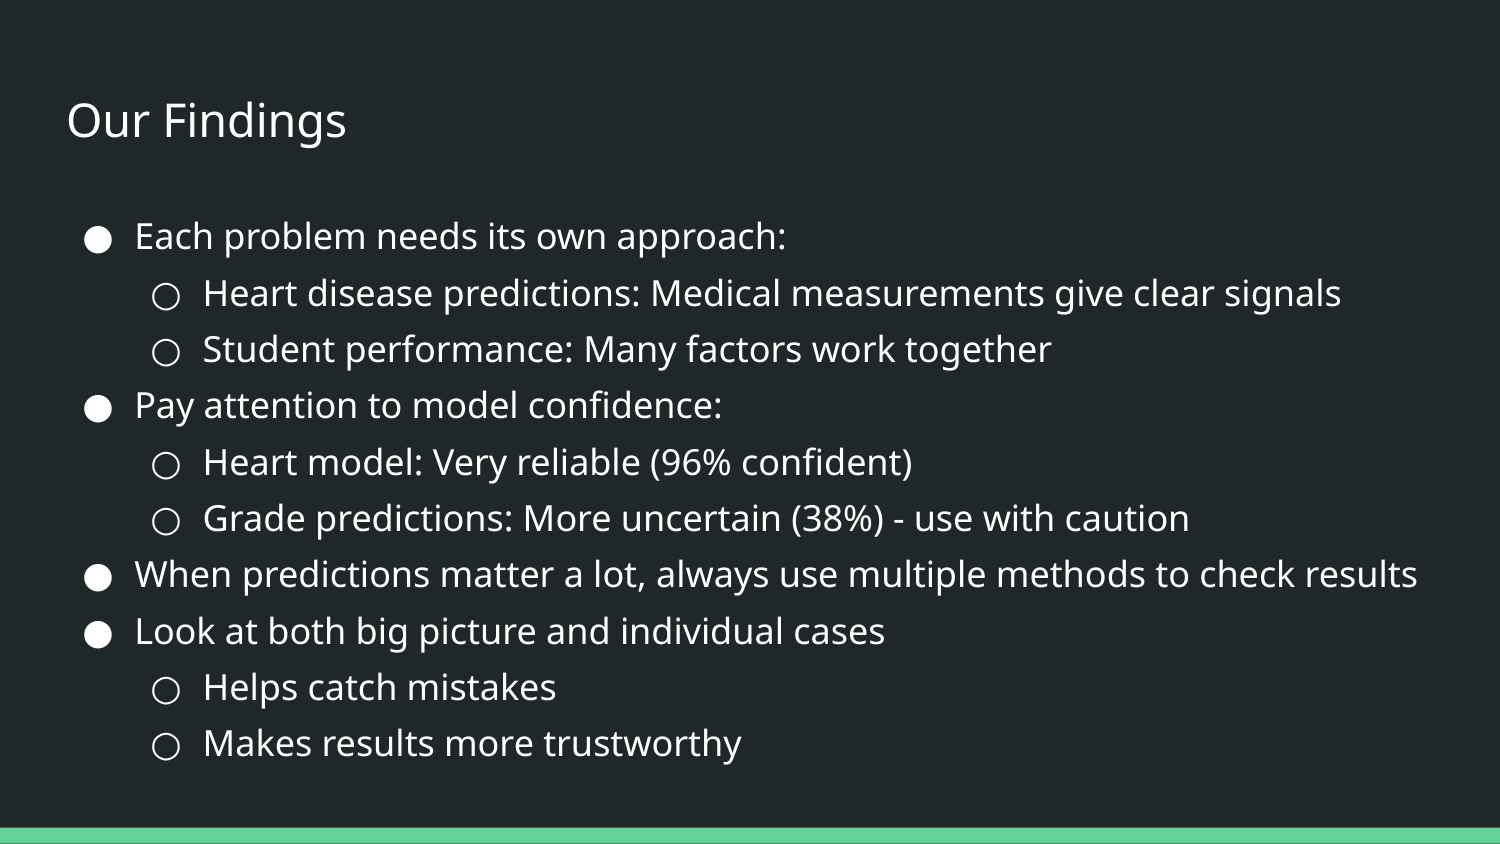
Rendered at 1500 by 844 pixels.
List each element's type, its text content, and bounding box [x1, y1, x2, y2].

list Each problem needs its own approach: Heart disease predictions: Medical measurements give clear signals Student performance: Many factors work together Pay attention to model confidence: Heart model: Very reliable (96% confident) Grade predictions: More uncertain (38%) - use with caution When predictions matter a lot, always use multiple methods to check results Look at both big picture and individual cases Helps catch mistakes Makes results more trustworthy [51, 189, 1449, 809]
title Our Findings [51, 72, 1449, 167]
